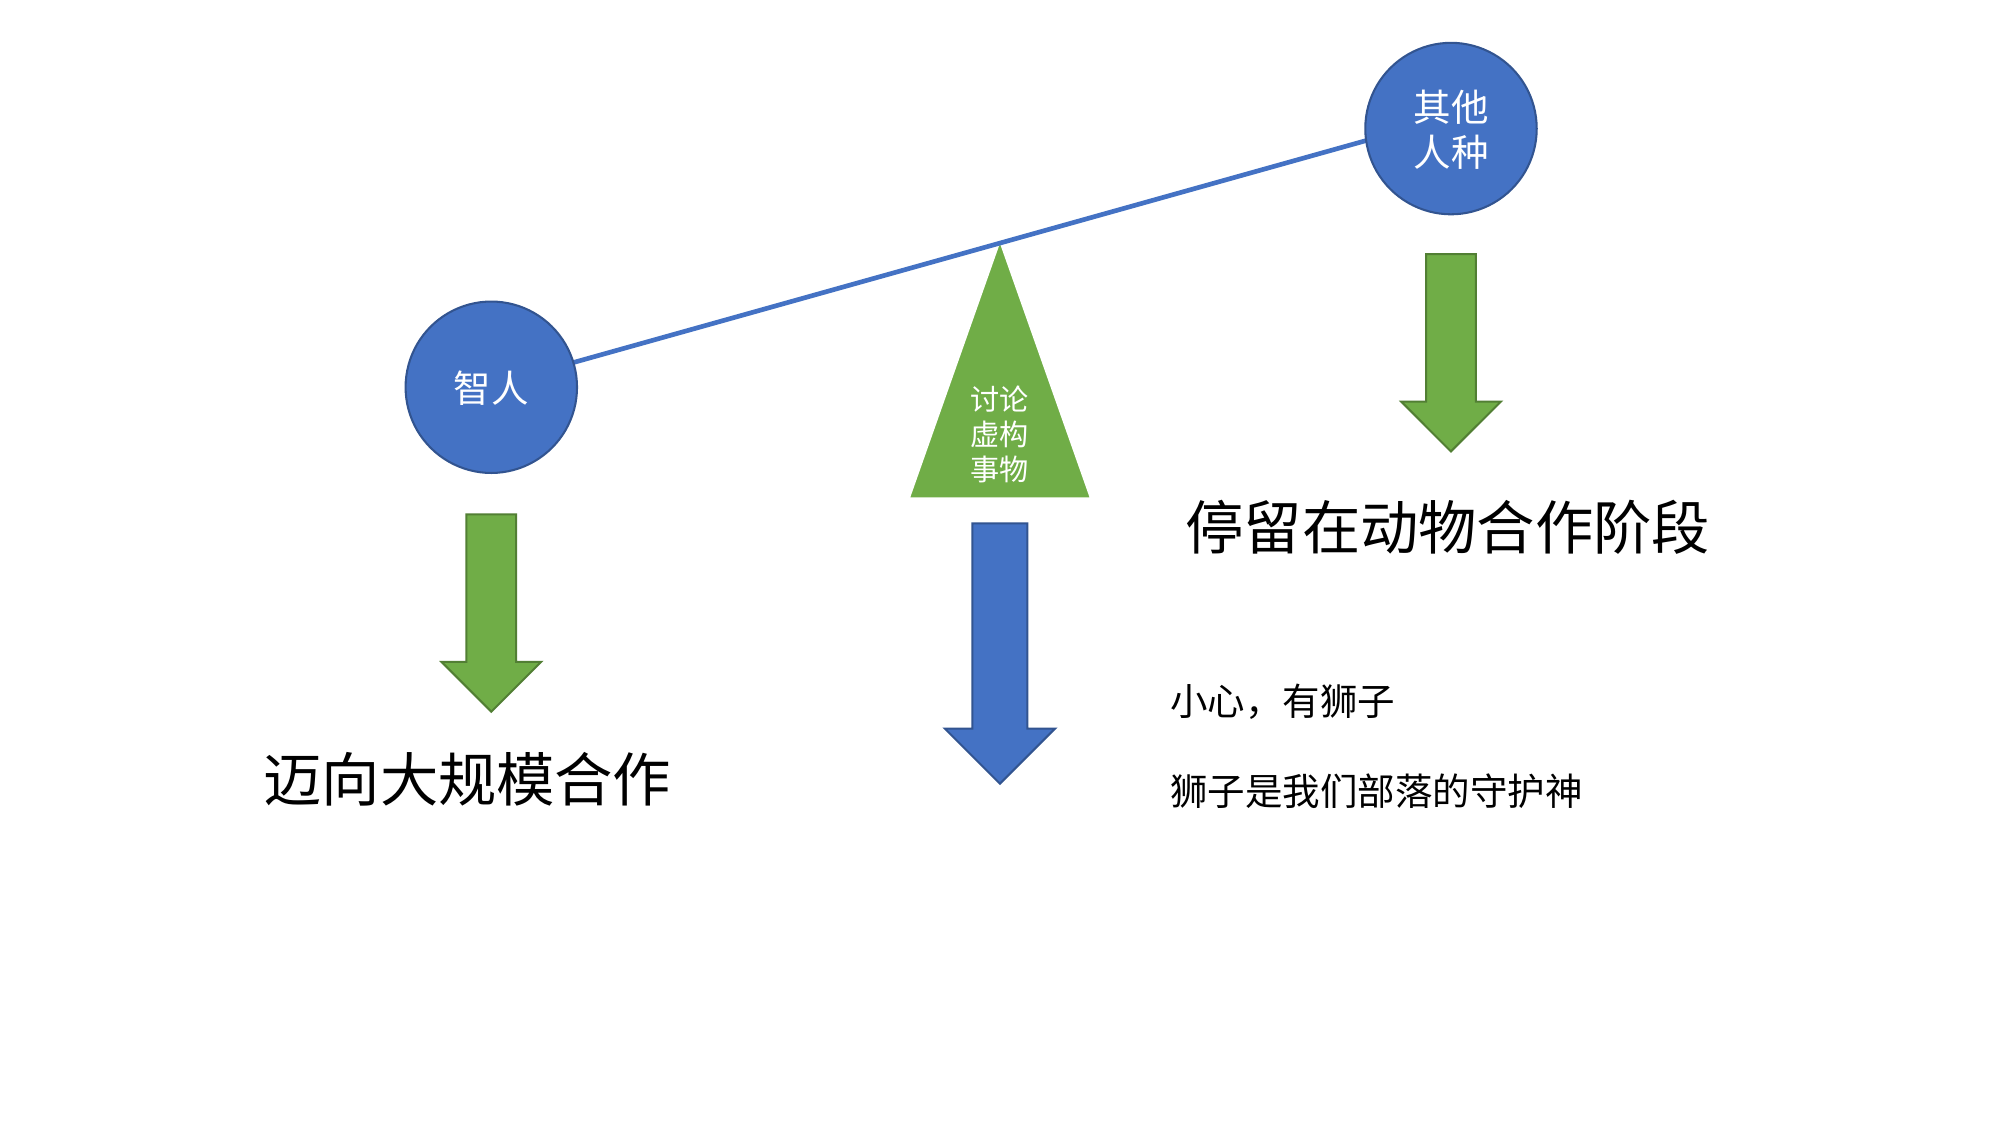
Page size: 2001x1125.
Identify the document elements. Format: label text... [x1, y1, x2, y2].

text_box 其他人种 [1364, 41, 1538, 216]
text_box 讨论虚构事物 [905, 366, 1094, 501]
text_box [942, 522, 1058, 786]
text_box 小心，有狮子 狮子是我们部落的守护神 [1155, 670, 1724, 821]
text_box [439, 513, 544, 714]
text_box [1398, 253, 1504, 453]
text_box 迈向大规模合作 [248, 736, 734, 821]
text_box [561, 133, 1393, 366]
text_box 智人 [404, 300, 579, 475]
text_box 停留在动物合作阶段 [1170, 483, 1831, 569]
